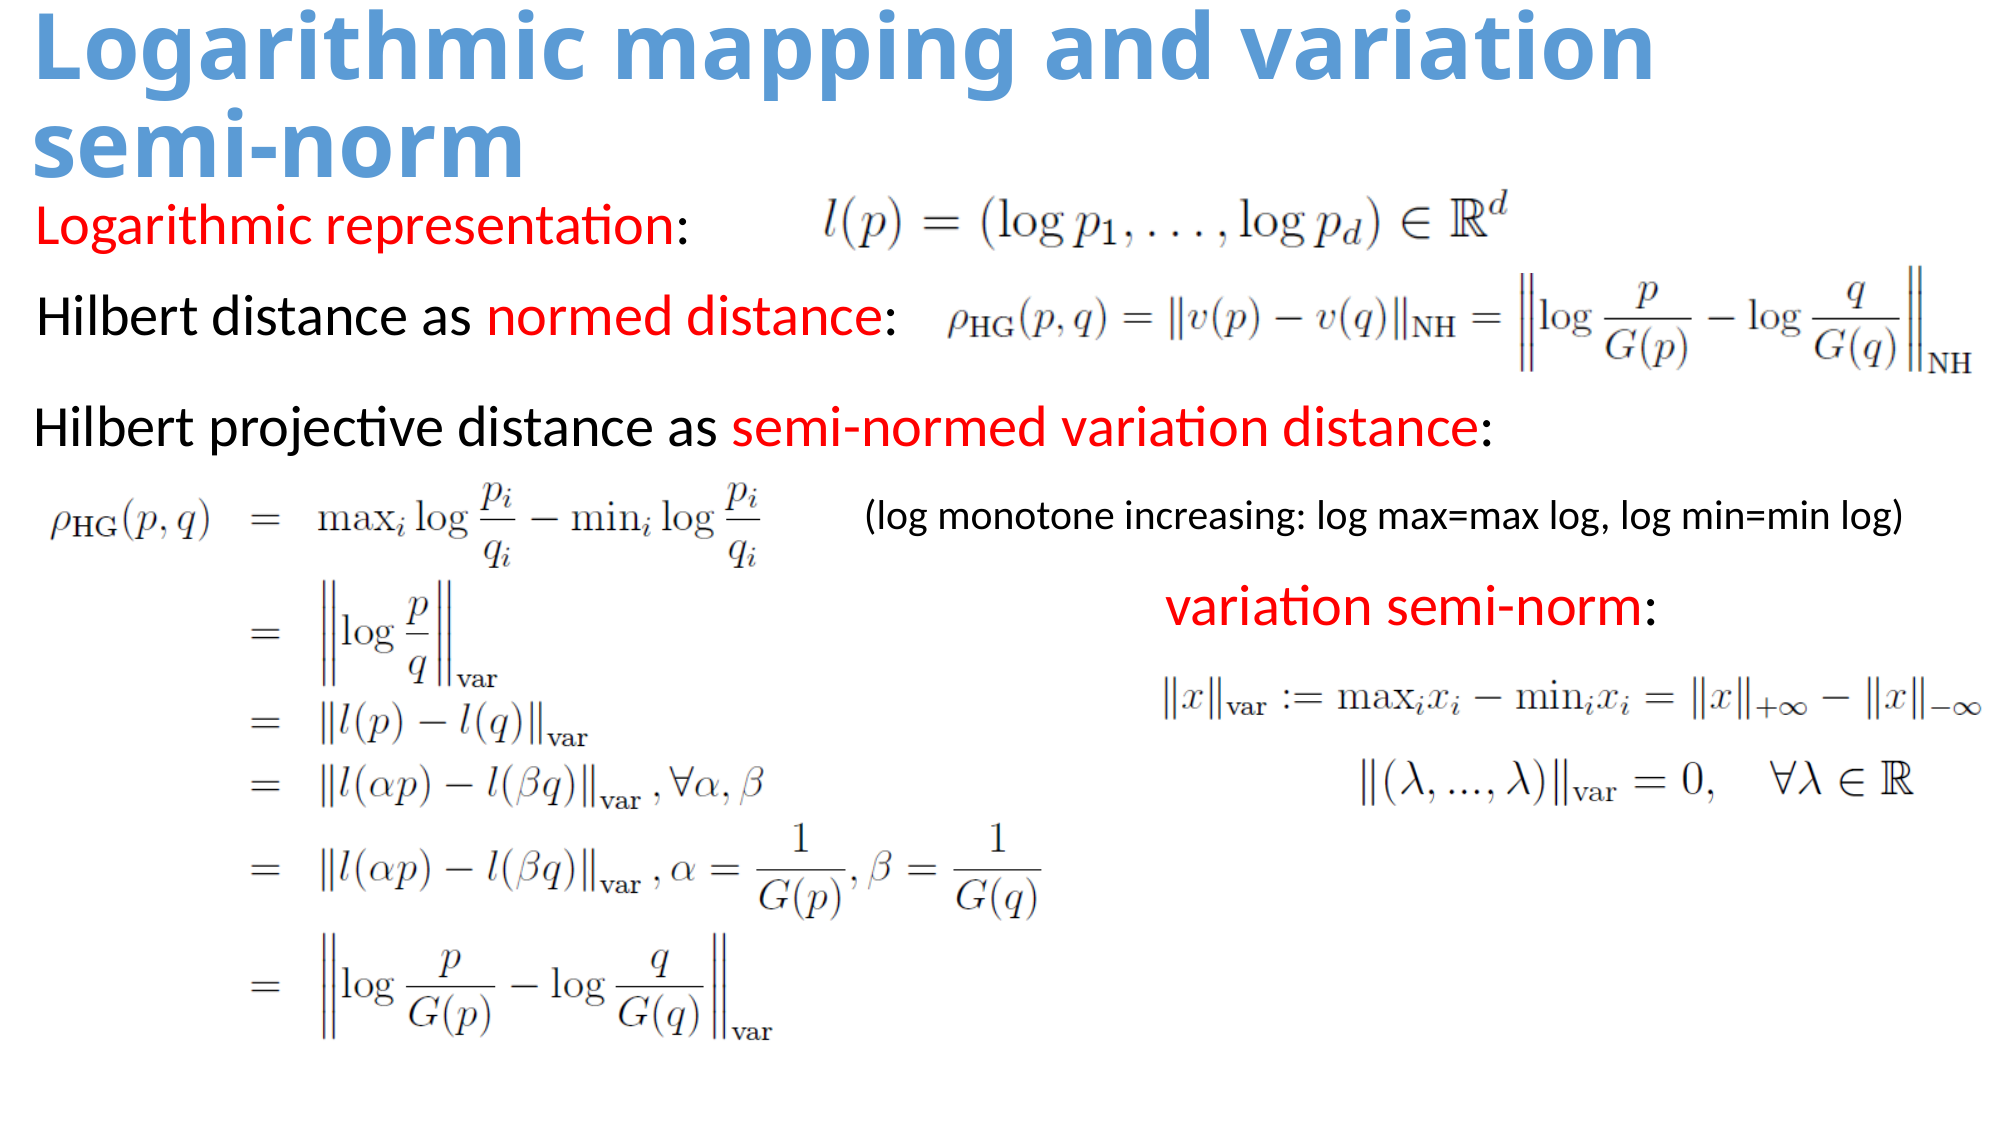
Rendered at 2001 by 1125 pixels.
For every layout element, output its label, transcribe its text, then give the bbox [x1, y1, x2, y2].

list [932, 255, 2000, 383]
text_box Hilbert distance as normed distance: [21, 270, 915, 355]
text_box Logarithmic representation: [20, 179, 706, 264]
picture [42, 470, 1098, 1069]
text_box Hilbert projective distance as semi-normed variation distance: [18, 380, 1511, 466]
text_box variation semi-norm: [1150, 559, 1675, 645]
text_box (log monotone increasing: log max=max log, log min=min log) [1098, 480, 1921, 545]
picture [1140, 645, 2000, 815]
title Logarithmic mapping and variation semi-norm [16, 0, 1827, 208]
picture [807, 161, 1536, 273]
